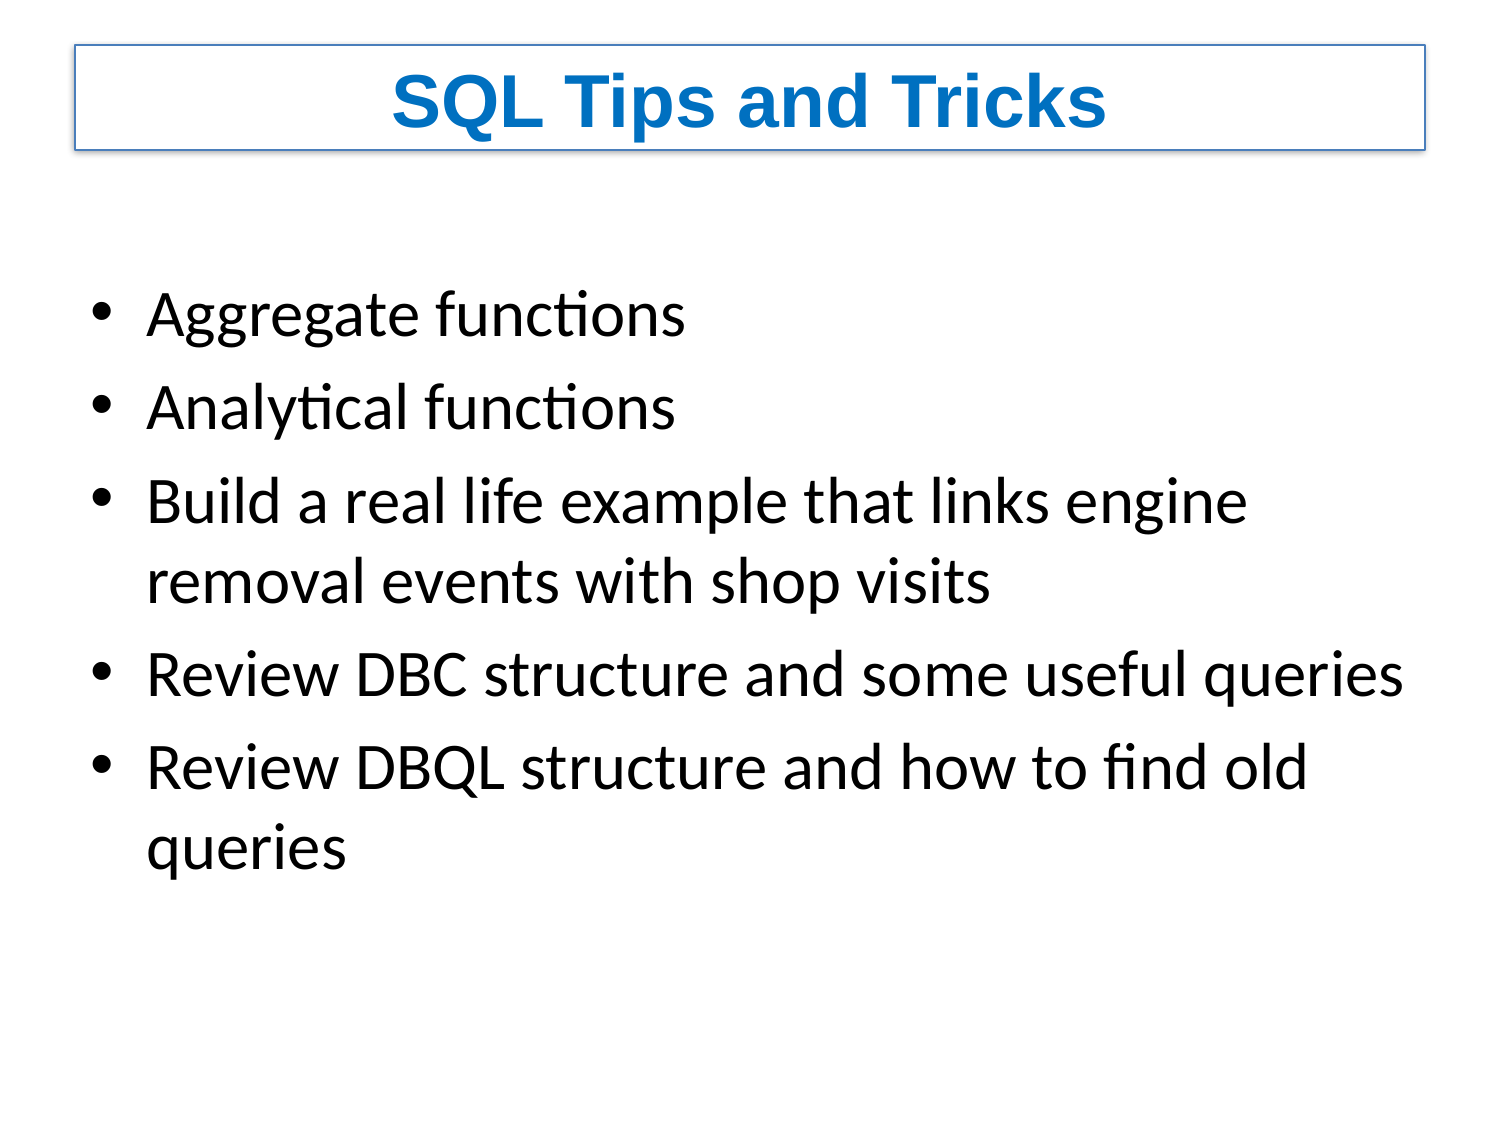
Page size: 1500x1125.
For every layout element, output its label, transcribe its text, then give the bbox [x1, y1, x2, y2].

title SQL Tips and Tricks [74, 44, 1426, 151]
list Aggregate functions Analytical functions Build a real life example that links engine removal events with shop visits Review DBC structure and some useful queries Review DBQL structure and how to find old queries [75, 262, 1425, 1005]
